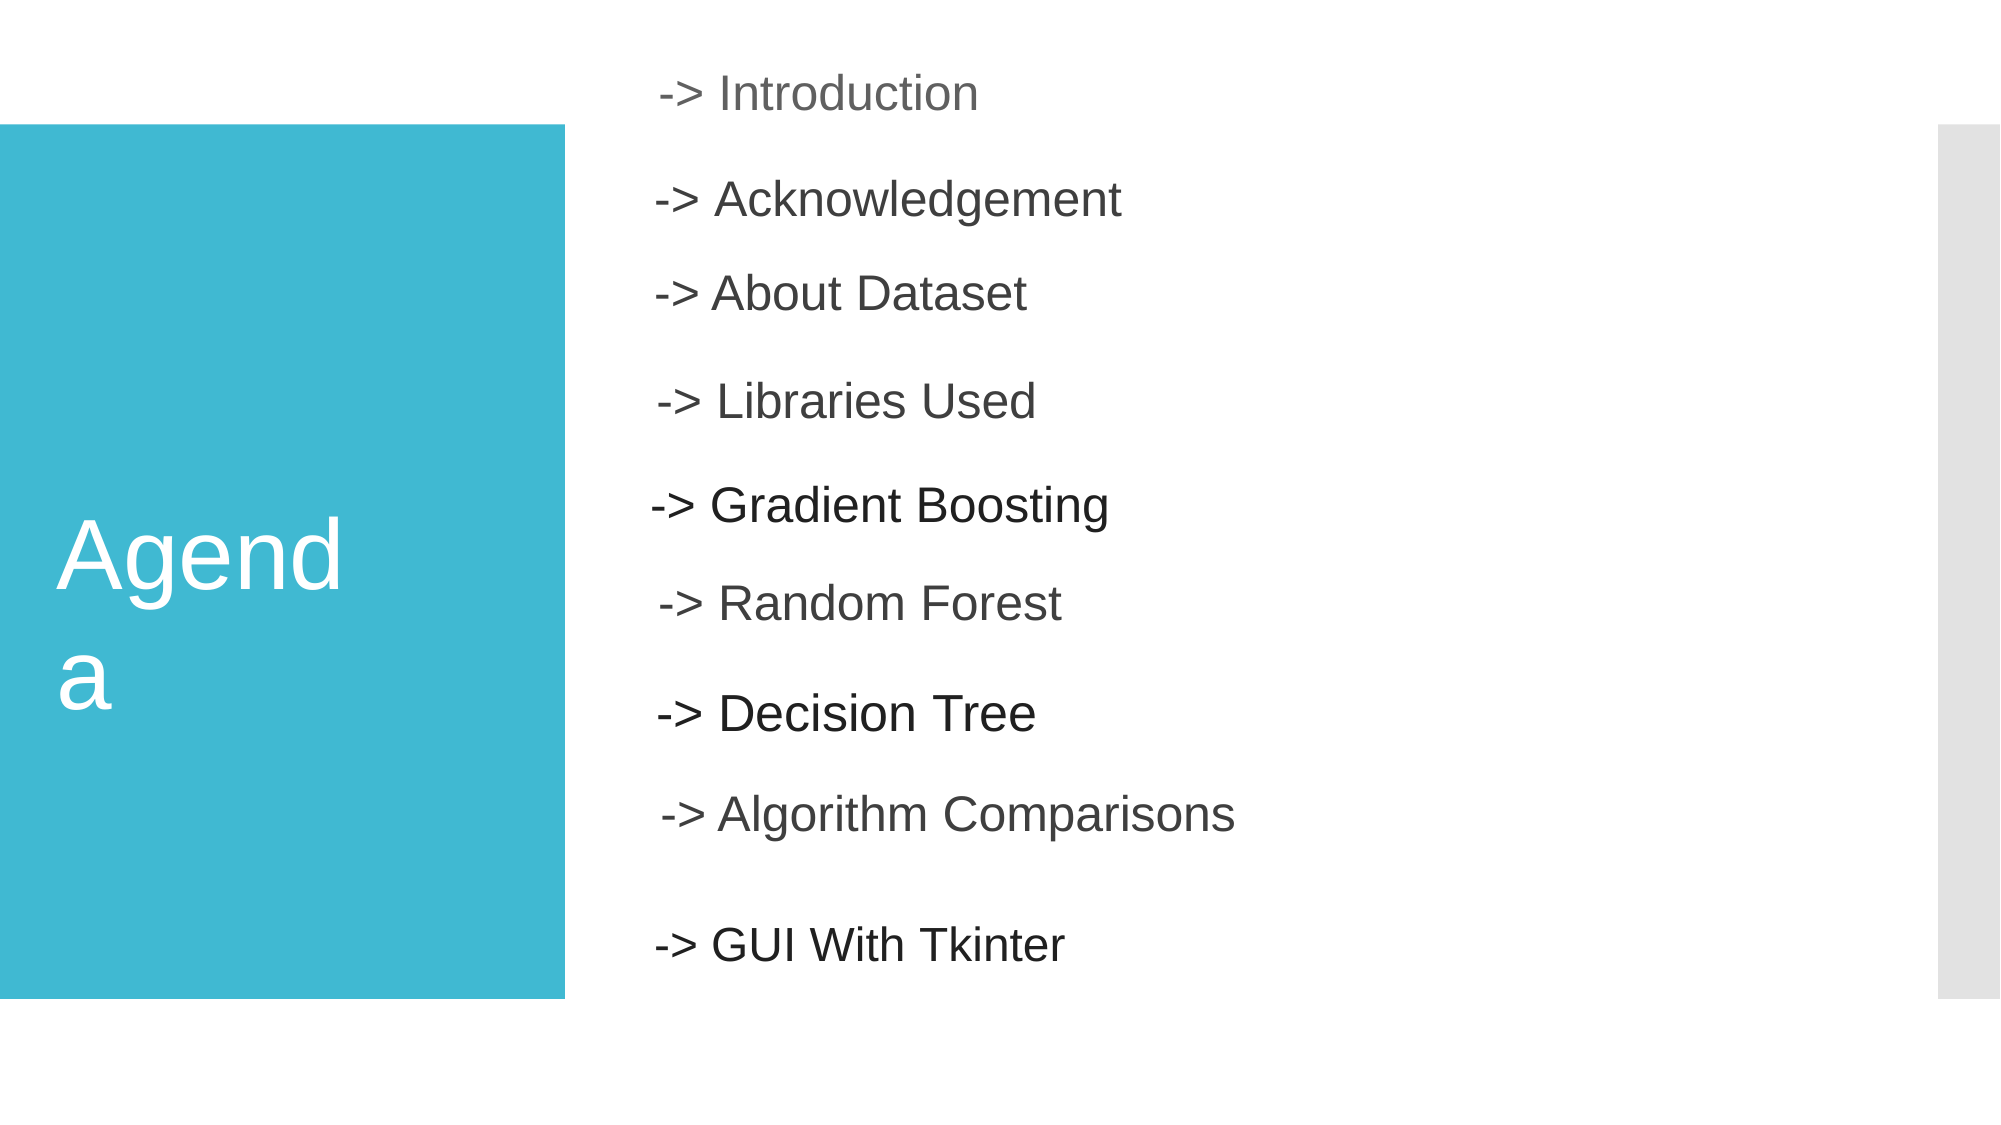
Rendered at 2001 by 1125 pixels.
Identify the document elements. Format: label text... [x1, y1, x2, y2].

text_box Agenda [54, 487, 374, 730]
text_box -> Gradient Boosting -> Random Forest [647, 470, 1112, 631]
text_box -> Introduction -> Acknowledgement -> About Dataset -> Libraries Used [652, 58, 1125, 429]
text_box -> Decision Tree -> Algorithm Comparisons -> GUI With Tkinter [652, 677, 1242, 971]
